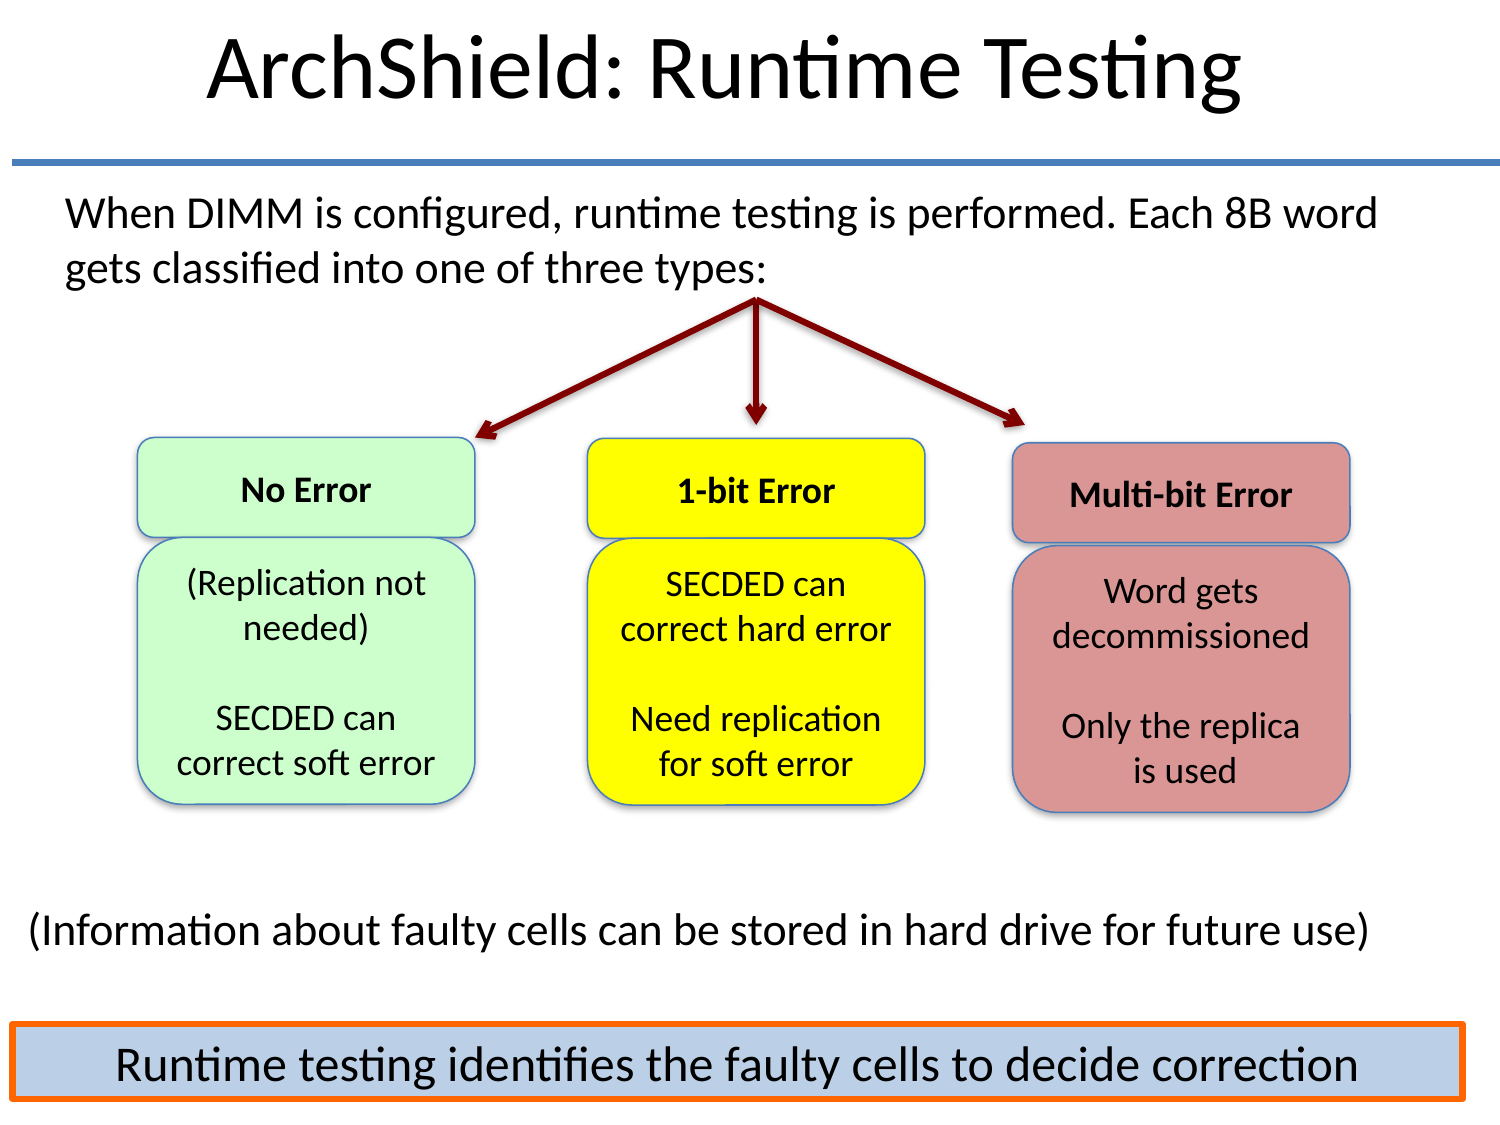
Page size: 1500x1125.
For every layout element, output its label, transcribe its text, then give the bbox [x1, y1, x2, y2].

text_box Runtime testing identifies the faulty cells to decide correction [12, 1024, 1463, 1099]
text_box No Error [136, 436, 476, 539]
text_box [474, 300, 757, 438]
text_box Word gets decommissioned Only the replica is used [1011, 544, 1351, 814]
text_box SECDED can correct hard error Need replication for soft error [586, 537, 926, 806]
slide_number 13 [1062, 1099, 1425, 1103]
text_box ArchShield: Runtime Testing [62, 0, 1388, 145]
text_box (Replication not needed) SECDED can correct soft error [136, 536, 476, 806]
text_box 1-bit Error [586, 437, 926, 540]
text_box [755, 300, 1026, 426]
text_box When DIMM is configured, runtime testing is performed. Each 8B word gets classified into one of three types: [49, 174, 1463, 300]
text_box (Information about faulty cells can be stored in hard drive for future use) [12, 891, 1425, 962]
text_box Multi-bit Error [1011, 441, 1351, 544]
